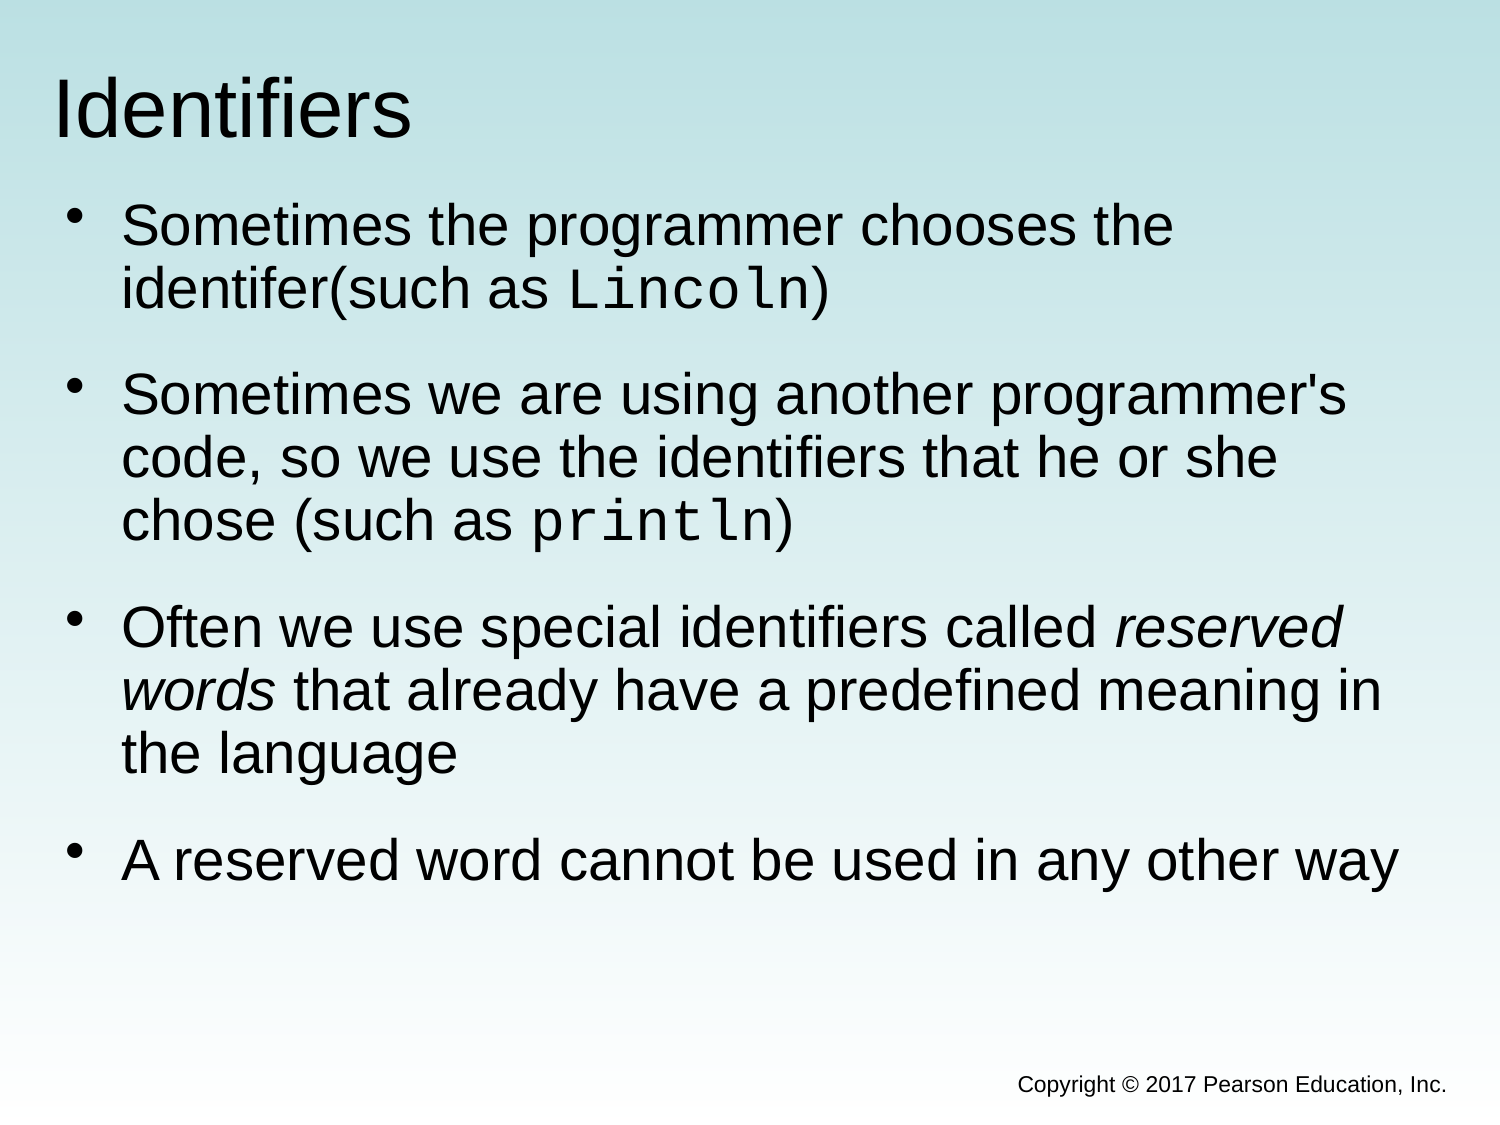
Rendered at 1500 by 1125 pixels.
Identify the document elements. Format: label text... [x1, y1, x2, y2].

title Identifiers [37, 45, 1463, 163]
footer Copyright © 2017 Pearson Education, Inc. [549, 1062, 1463, 1114]
list Sometimes the programmer chooses the identifer(such as Lincoln) Sometimes we are using another programmer's code, so we use the identifiers that he or she chose (such as println) Often we use special identifiers called reserved words that already have a predefined meaning in the language A reserved word cannot be used in any other way [50, 187, 1438, 1038]
